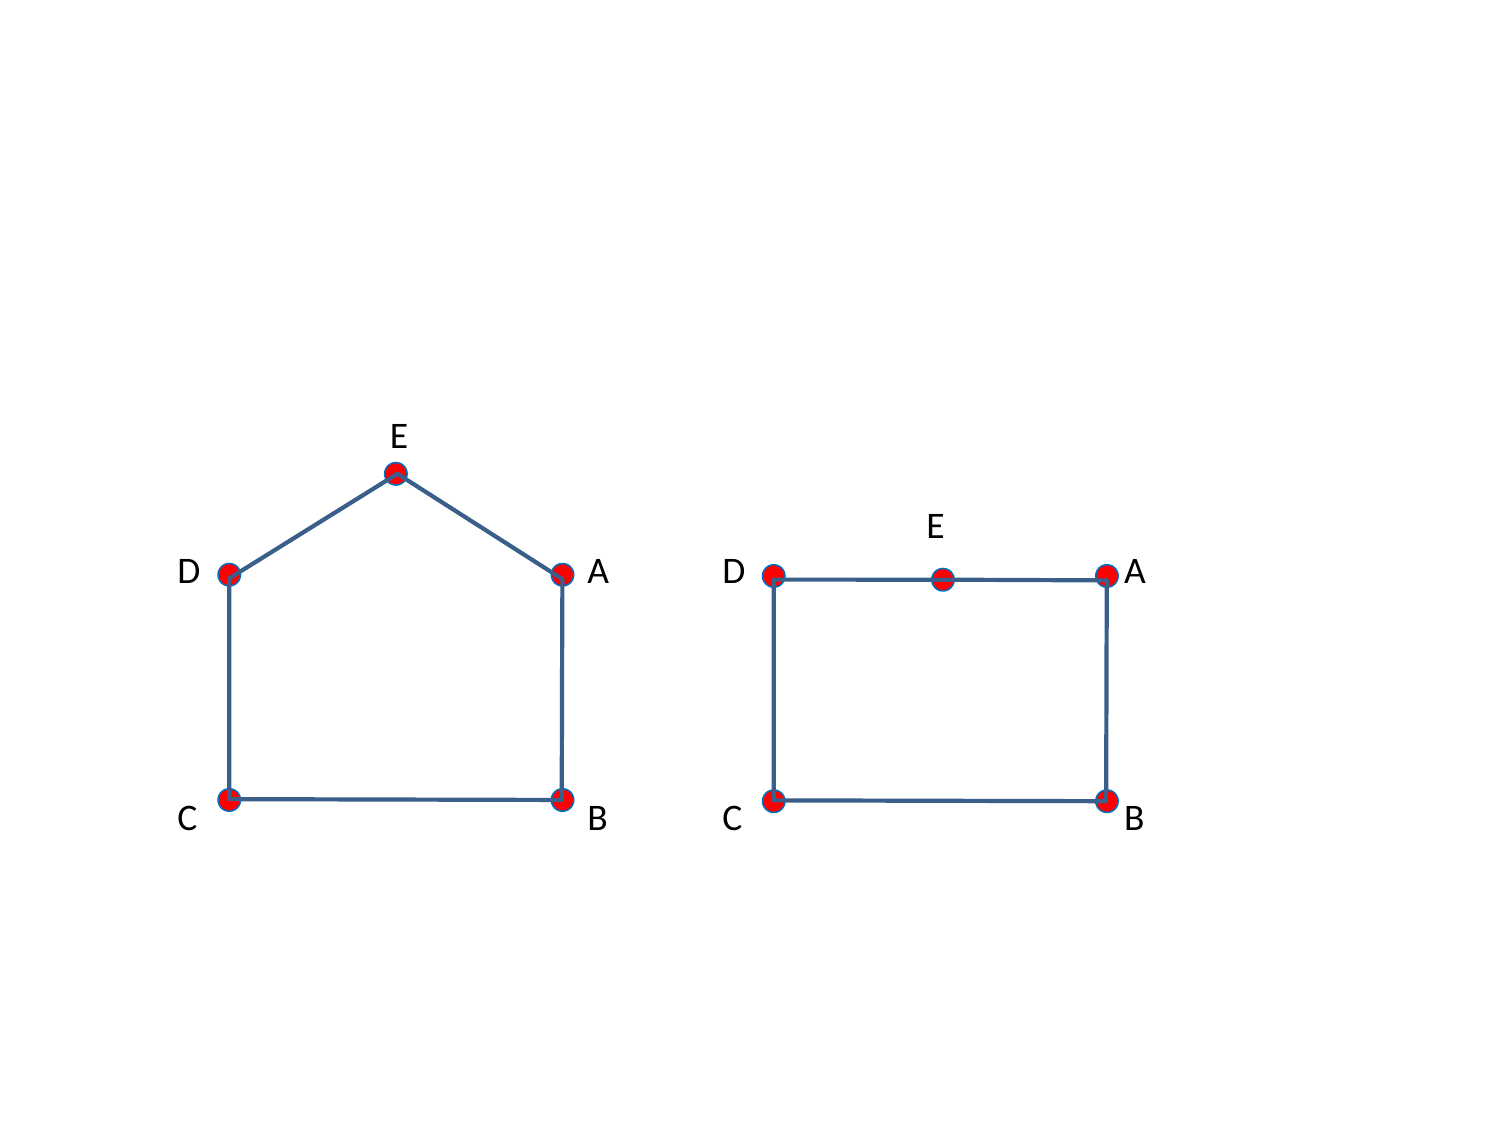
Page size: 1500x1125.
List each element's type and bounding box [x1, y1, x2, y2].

text_box [162, 402, 1163, 851]
